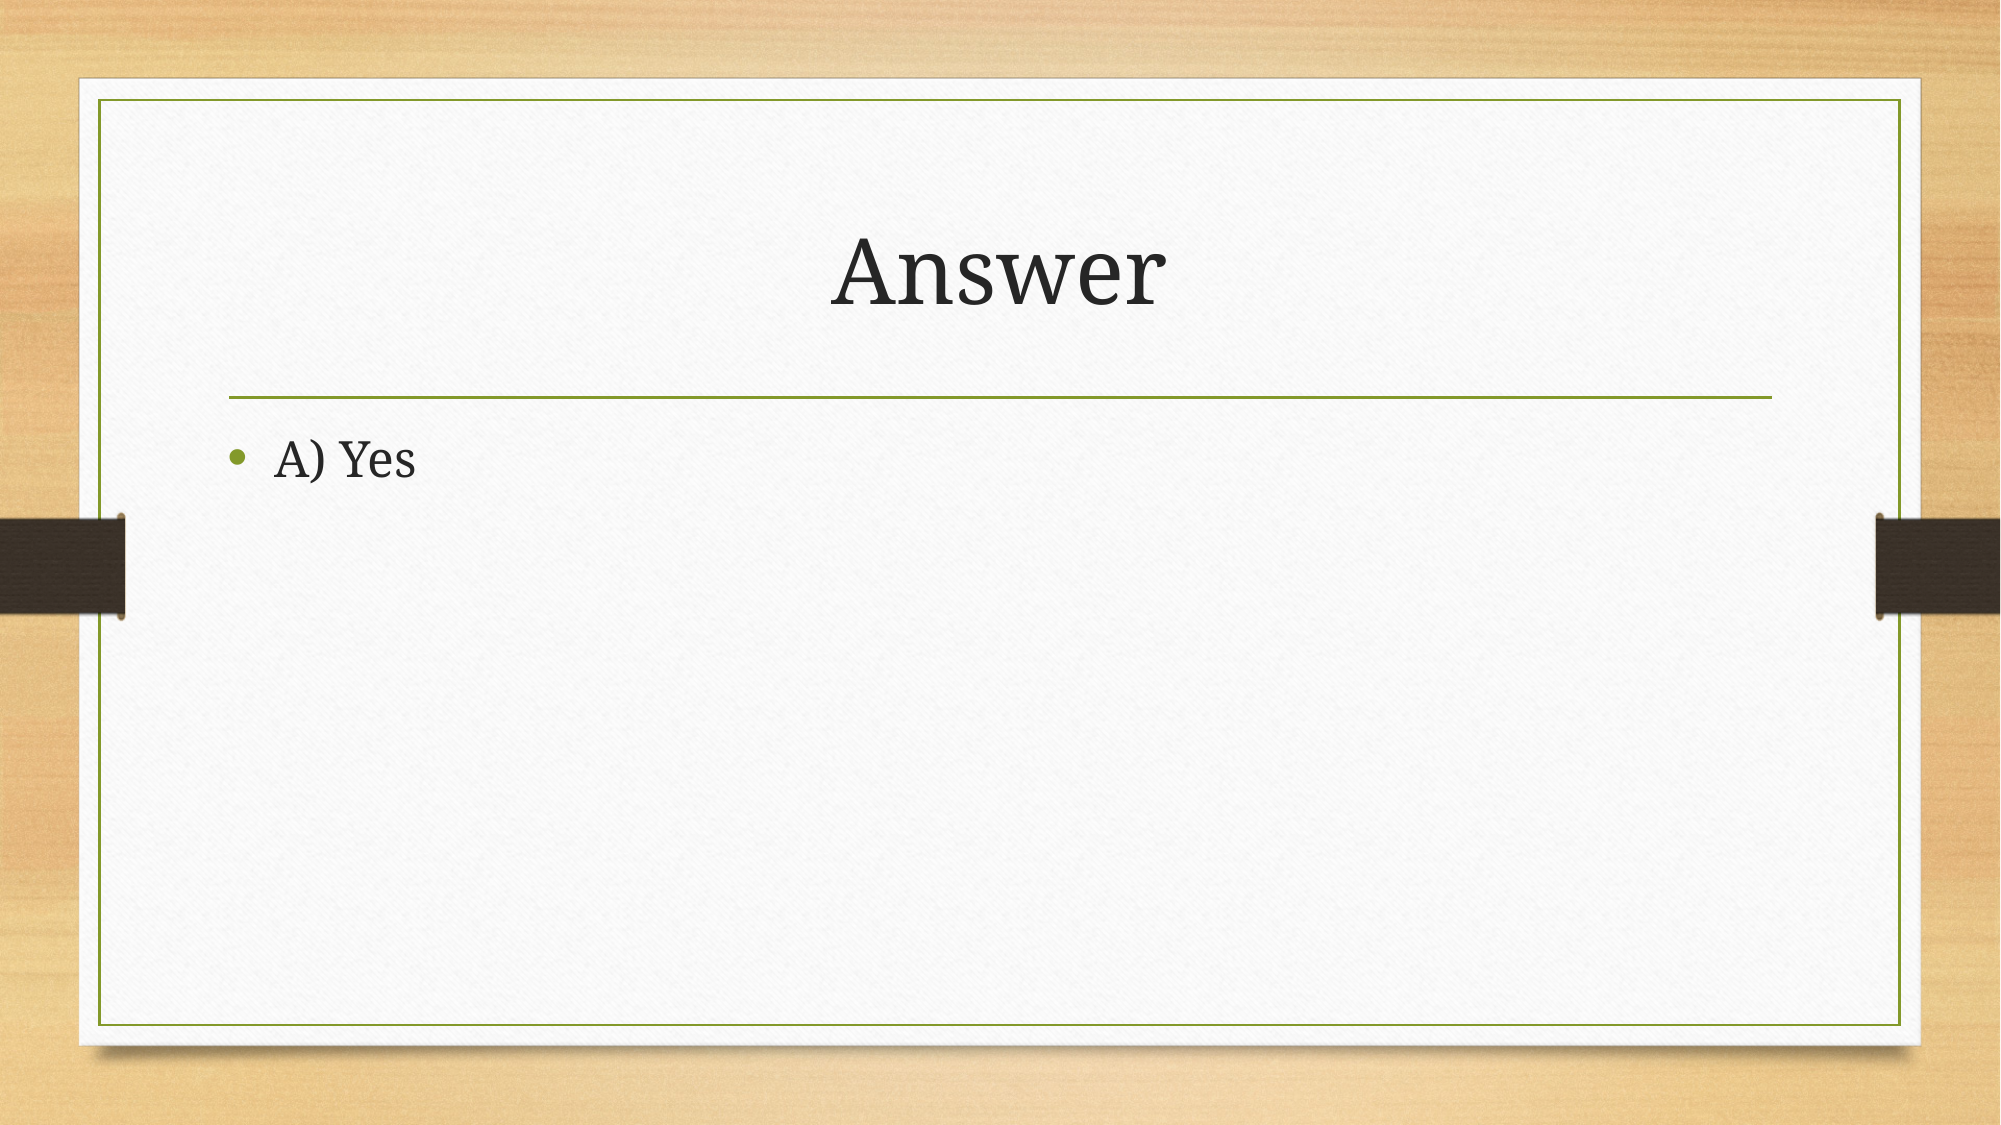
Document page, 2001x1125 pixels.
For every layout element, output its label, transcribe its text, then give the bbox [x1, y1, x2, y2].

title Answer [212, 161, 1788, 375]
list A) Yes [212, 419, 1788, 964]
picture [0, 0, 2001, 1125]
